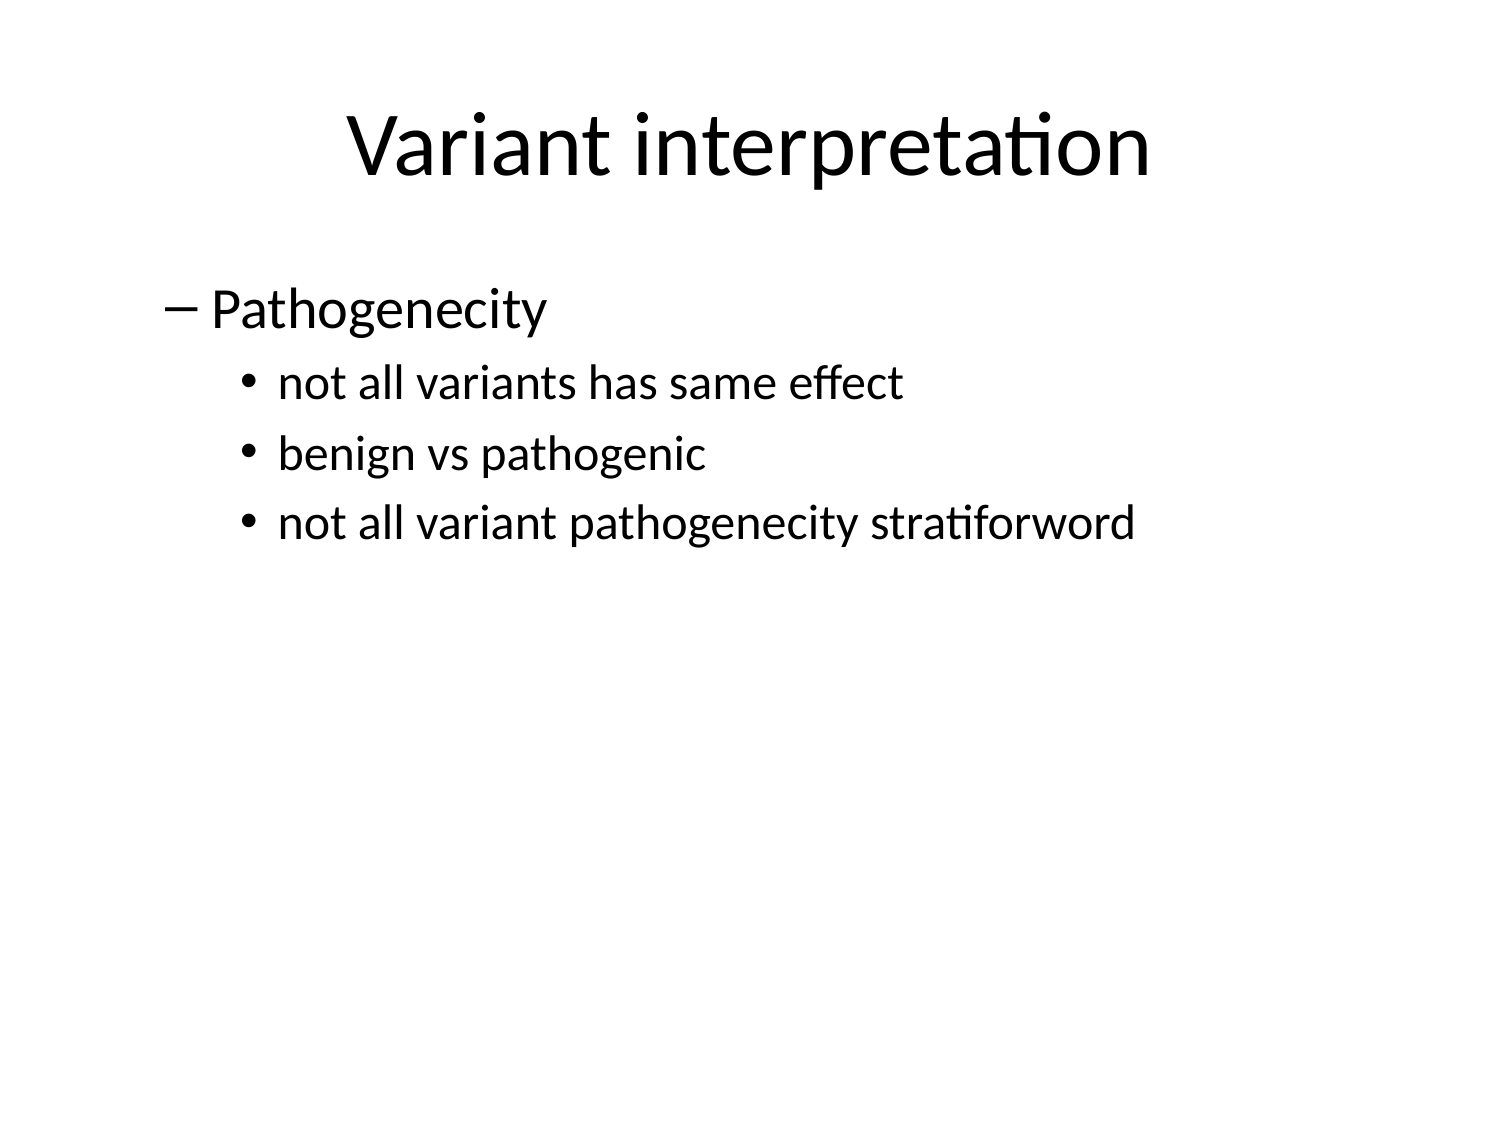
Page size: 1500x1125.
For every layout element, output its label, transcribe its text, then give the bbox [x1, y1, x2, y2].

list Pathogenecity not all variants has same effect benign vs pathogenic not all variant pathogenecity stratiforword [75, 262, 1425, 1005]
title Variant interpretation [75, 45, 1425, 233]
